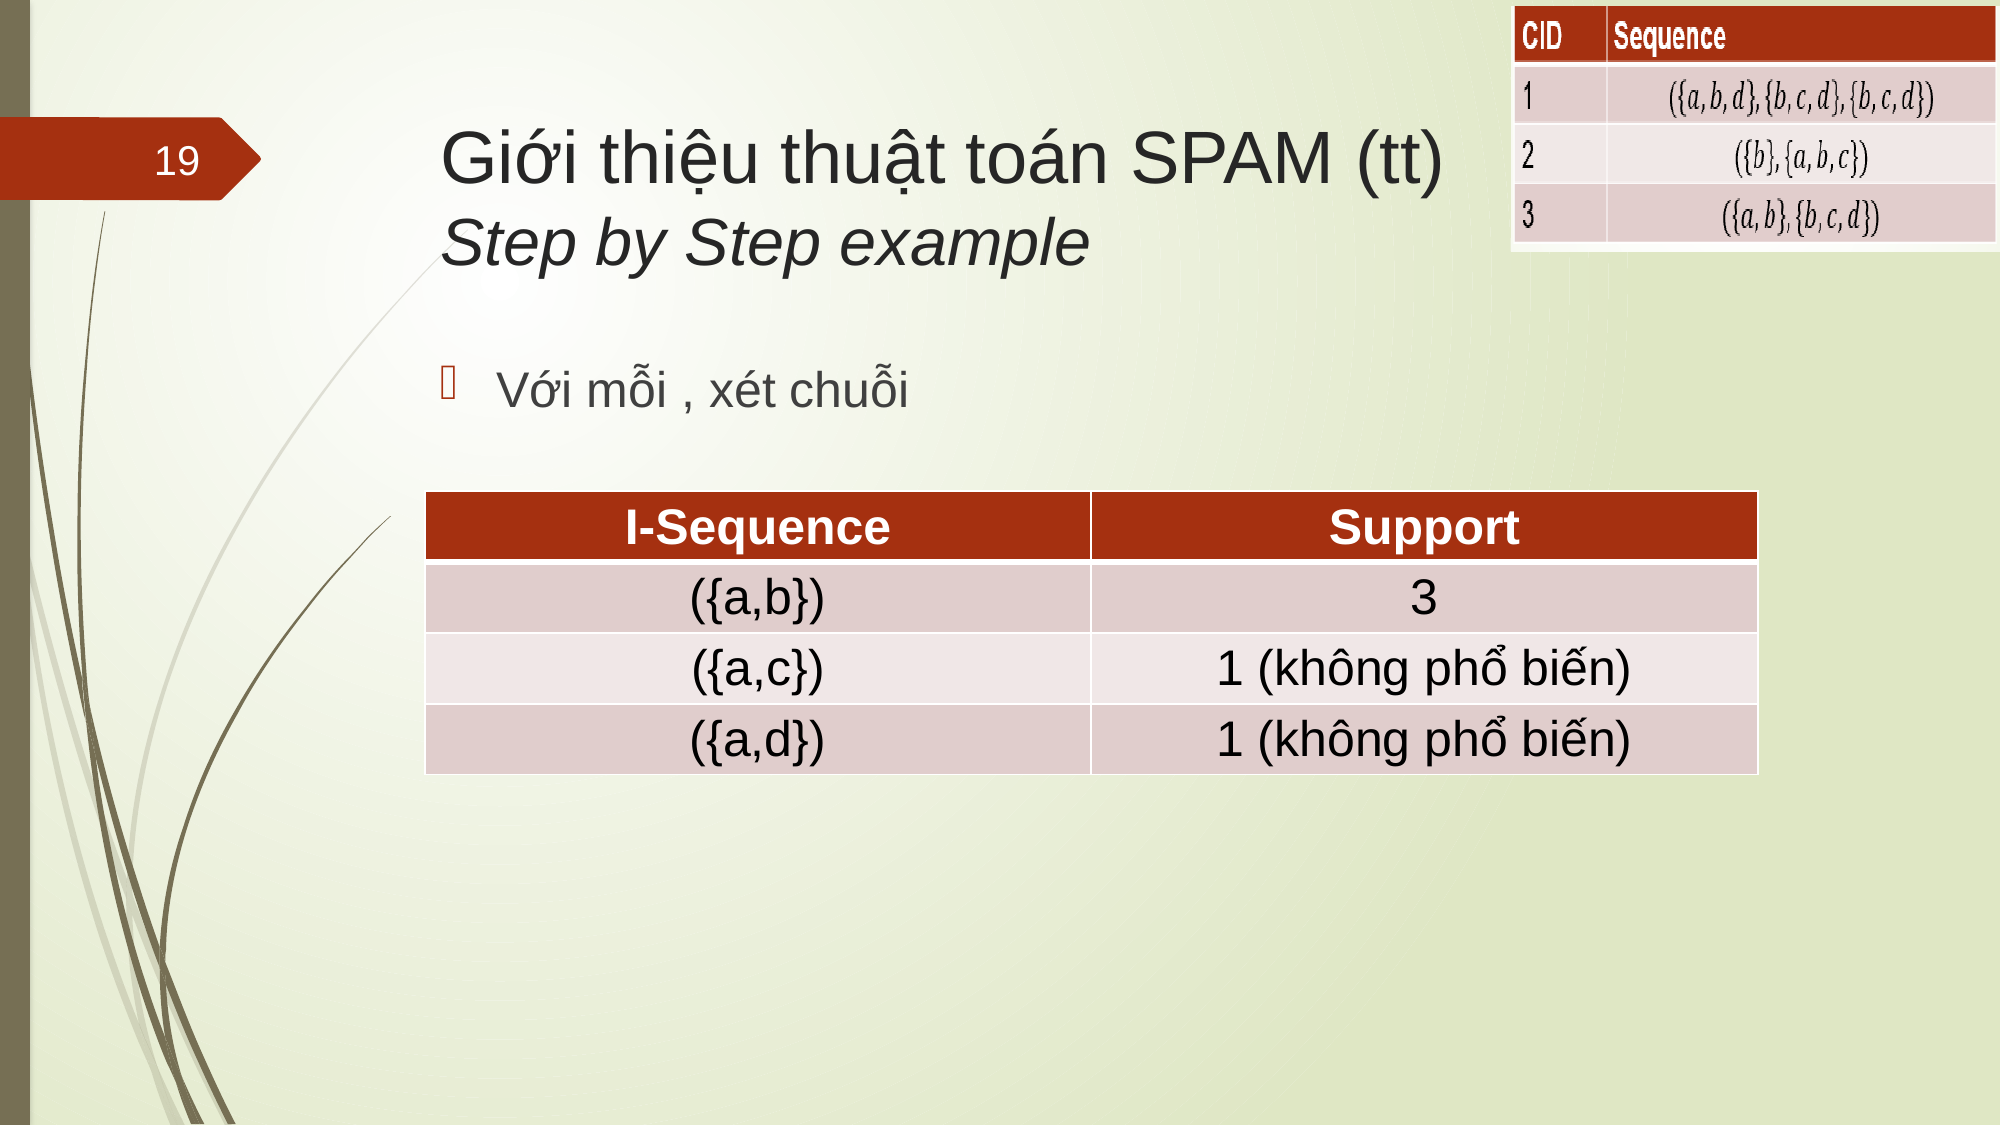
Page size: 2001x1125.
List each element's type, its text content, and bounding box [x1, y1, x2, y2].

table_cell ({a,c}) [426, 634, 1090, 703]
table_cell 1 (không phổ biến) [1092, 705, 1757, 774]
table_cell 1 (không phổ biến) [1092, 634, 1757, 703]
slide_number 19 [87, 129, 216, 190]
table_cell ({a,b}) [426, 565, 1090, 632]
table_header Support [1092, 492, 1757, 559]
table_header I-Sequence [426, 492, 1090, 559]
picture [1511, 6, 2000, 253]
title Giới thiệu thuật toán SPAM (tt) Step by Step example [425, 102, 1888, 370]
table_cell ({a,d}) [426, 705, 1090, 774]
table_cell 3 [1092, 565, 1757, 632]
